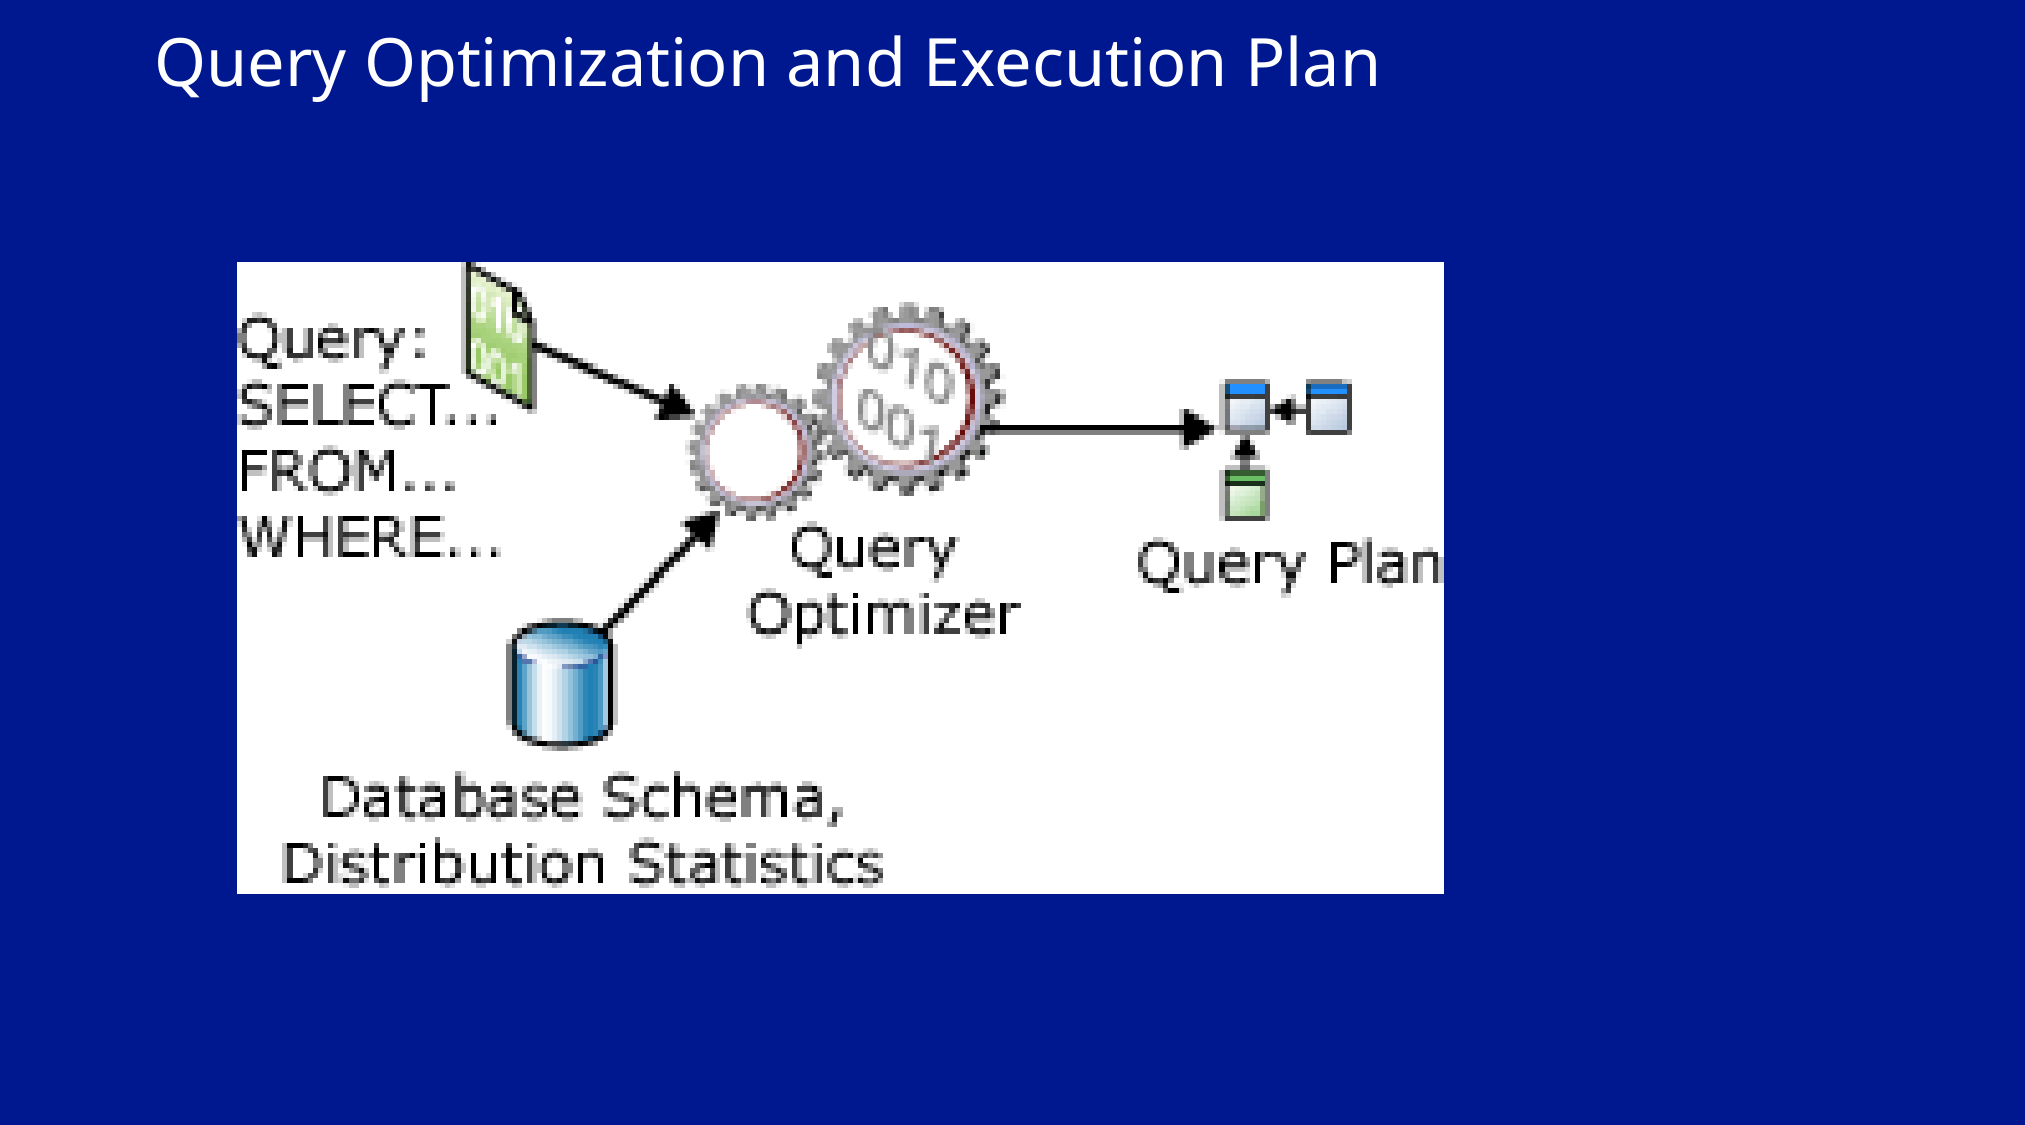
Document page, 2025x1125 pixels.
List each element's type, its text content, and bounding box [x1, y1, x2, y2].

picture [237, 262, 1444, 894]
text_box Query Optimization and Execution Plan [64, 12, 1398, 108]
